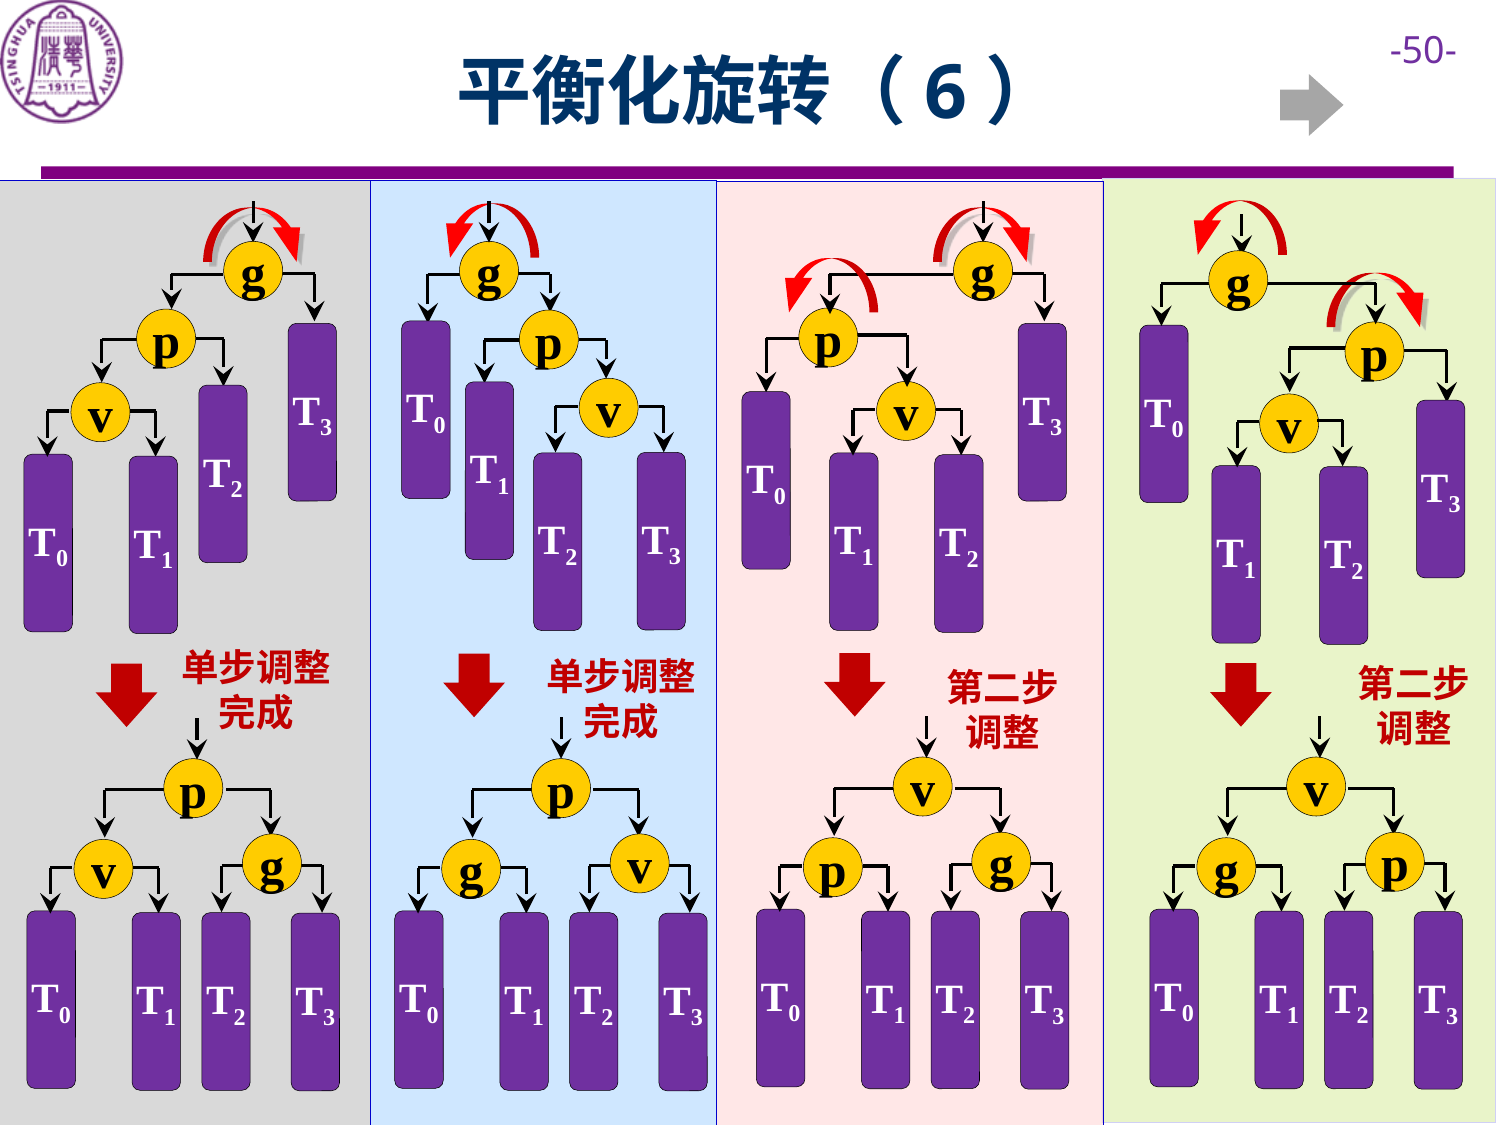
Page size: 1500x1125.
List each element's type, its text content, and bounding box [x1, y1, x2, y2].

text_box T0 [394, 910, 444, 1089]
text_box T1 [499, 912, 549, 1091]
text_box T2 [569, 912, 618, 1091]
text_box 单步调整完成 [525, 645, 718, 750]
text_box [370, 180, 716, 1125]
text_box [95, 663, 158, 716]
text_box [823, 653, 886, 714]
text_box [443, 653, 505, 718]
text_box [0, 180, 370, 1125]
text_box [1101, 177, 1496, 1123]
text_box g [441, 839, 501, 899]
title 平衡化旋转（6） [135, 13, 1383, 165]
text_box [1149, 715, 1463, 1090]
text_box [1139, 200, 1466, 645]
text_box [716, 181, 1104, 1125]
text_box 第二步 调整 [927, 656, 1078, 762]
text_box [741, 200, 1067, 633]
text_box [500, 867, 527, 914]
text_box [593, 789, 640, 837]
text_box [755, 715, 1070, 1090]
text_box T3 [658, 913, 708, 1091]
picture [0, 0, 124, 124]
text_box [589, 865, 612, 913]
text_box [654, 864, 691, 913]
text_box 单步调整完成 [160, 636, 352, 741]
text_box p [531, 758, 591, 818]
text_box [471, 789, 534, 838]
text_box v [610, 834, 670, 893]
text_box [23, 200, 337, 634]
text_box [401, 200, 686, 631]
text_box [26, 717, 340, 1092]
text_box 第二步 调整 [1338, 653, 1490, 758]
text_box [1280, 74, 1344, 136]
text_box [1210, 663, 1272, 714]
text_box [417, 867, 441, 914]
